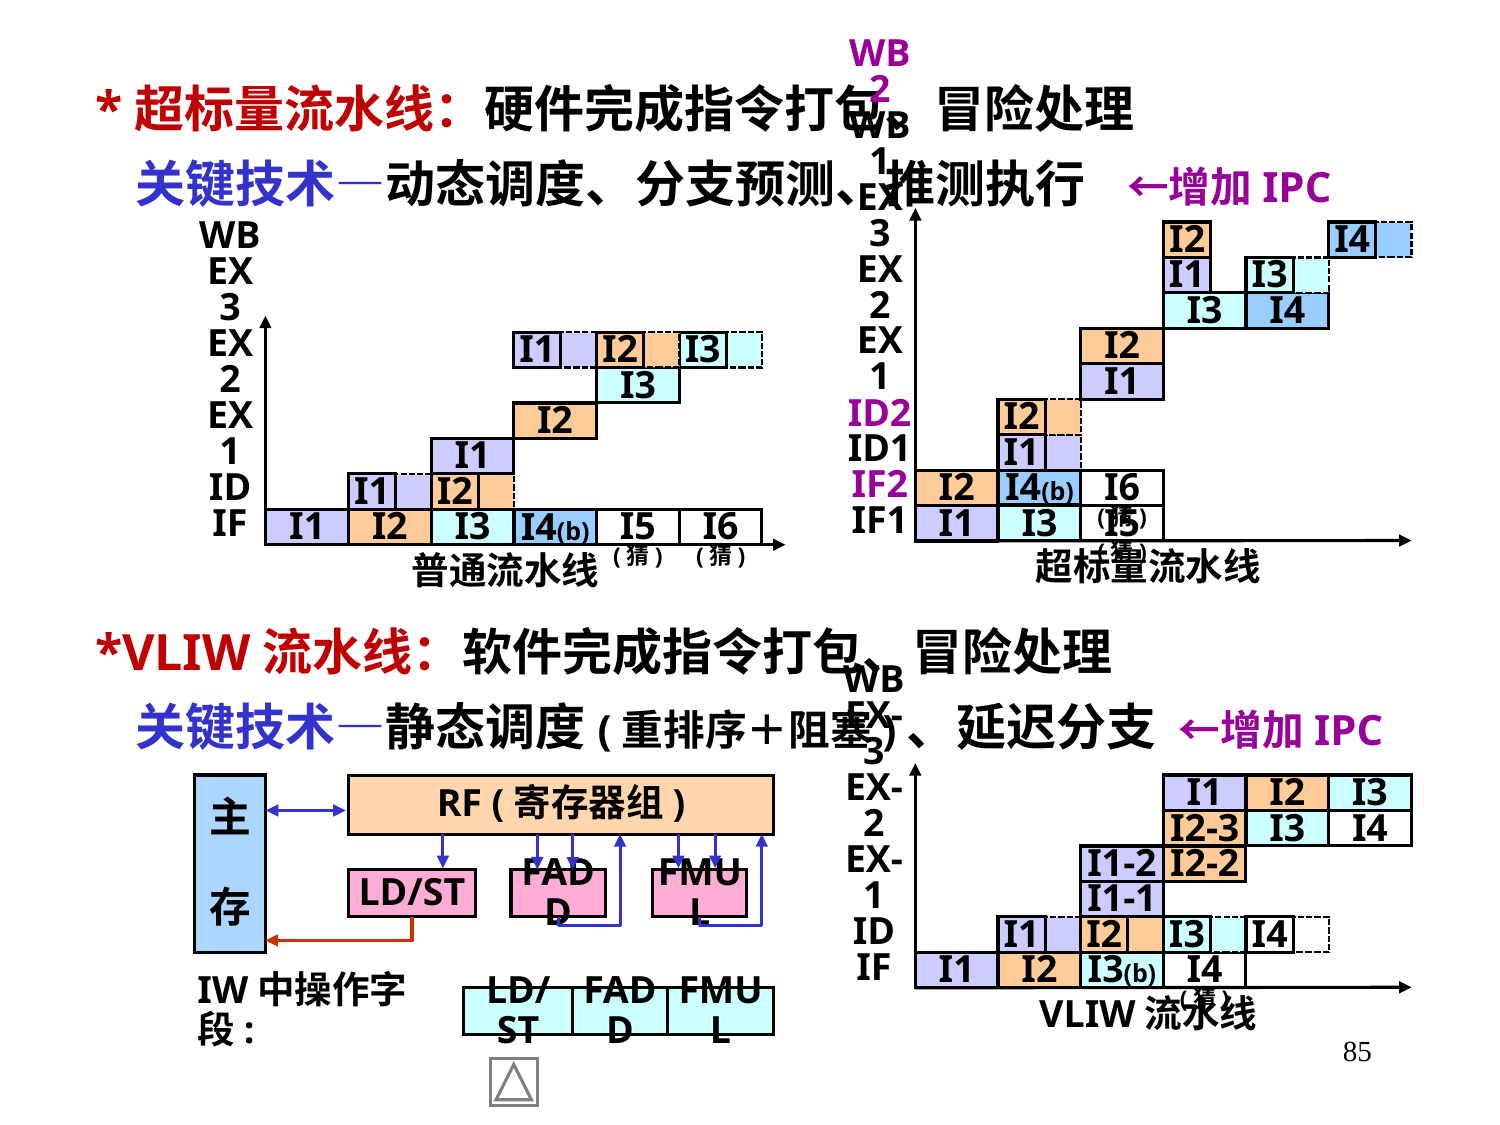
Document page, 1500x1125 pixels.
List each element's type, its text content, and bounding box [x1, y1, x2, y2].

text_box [194, 314, 786, 593]
text_box *超标量流水线：硬件完成指令打包、冒险处理 关键技术—动态调度、分支预测、推测执行 ←增加IPC [41, 55, 1471, 221]
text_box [844, 207, 1412, 589]
text_box [490, 1058, 538, 1106]
text_box *VLIW流水线：软件完成指令打包、冒险处理 关键技术—静态调度(重排序＋阻塞)、延迟分支 ←增加IPC [41, 597, 1471, 763]
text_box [832, 763, 1412, 1036]
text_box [194, 774, 774, 1036]
slide_number 85 [1074, 1044, 1388, 1101]
